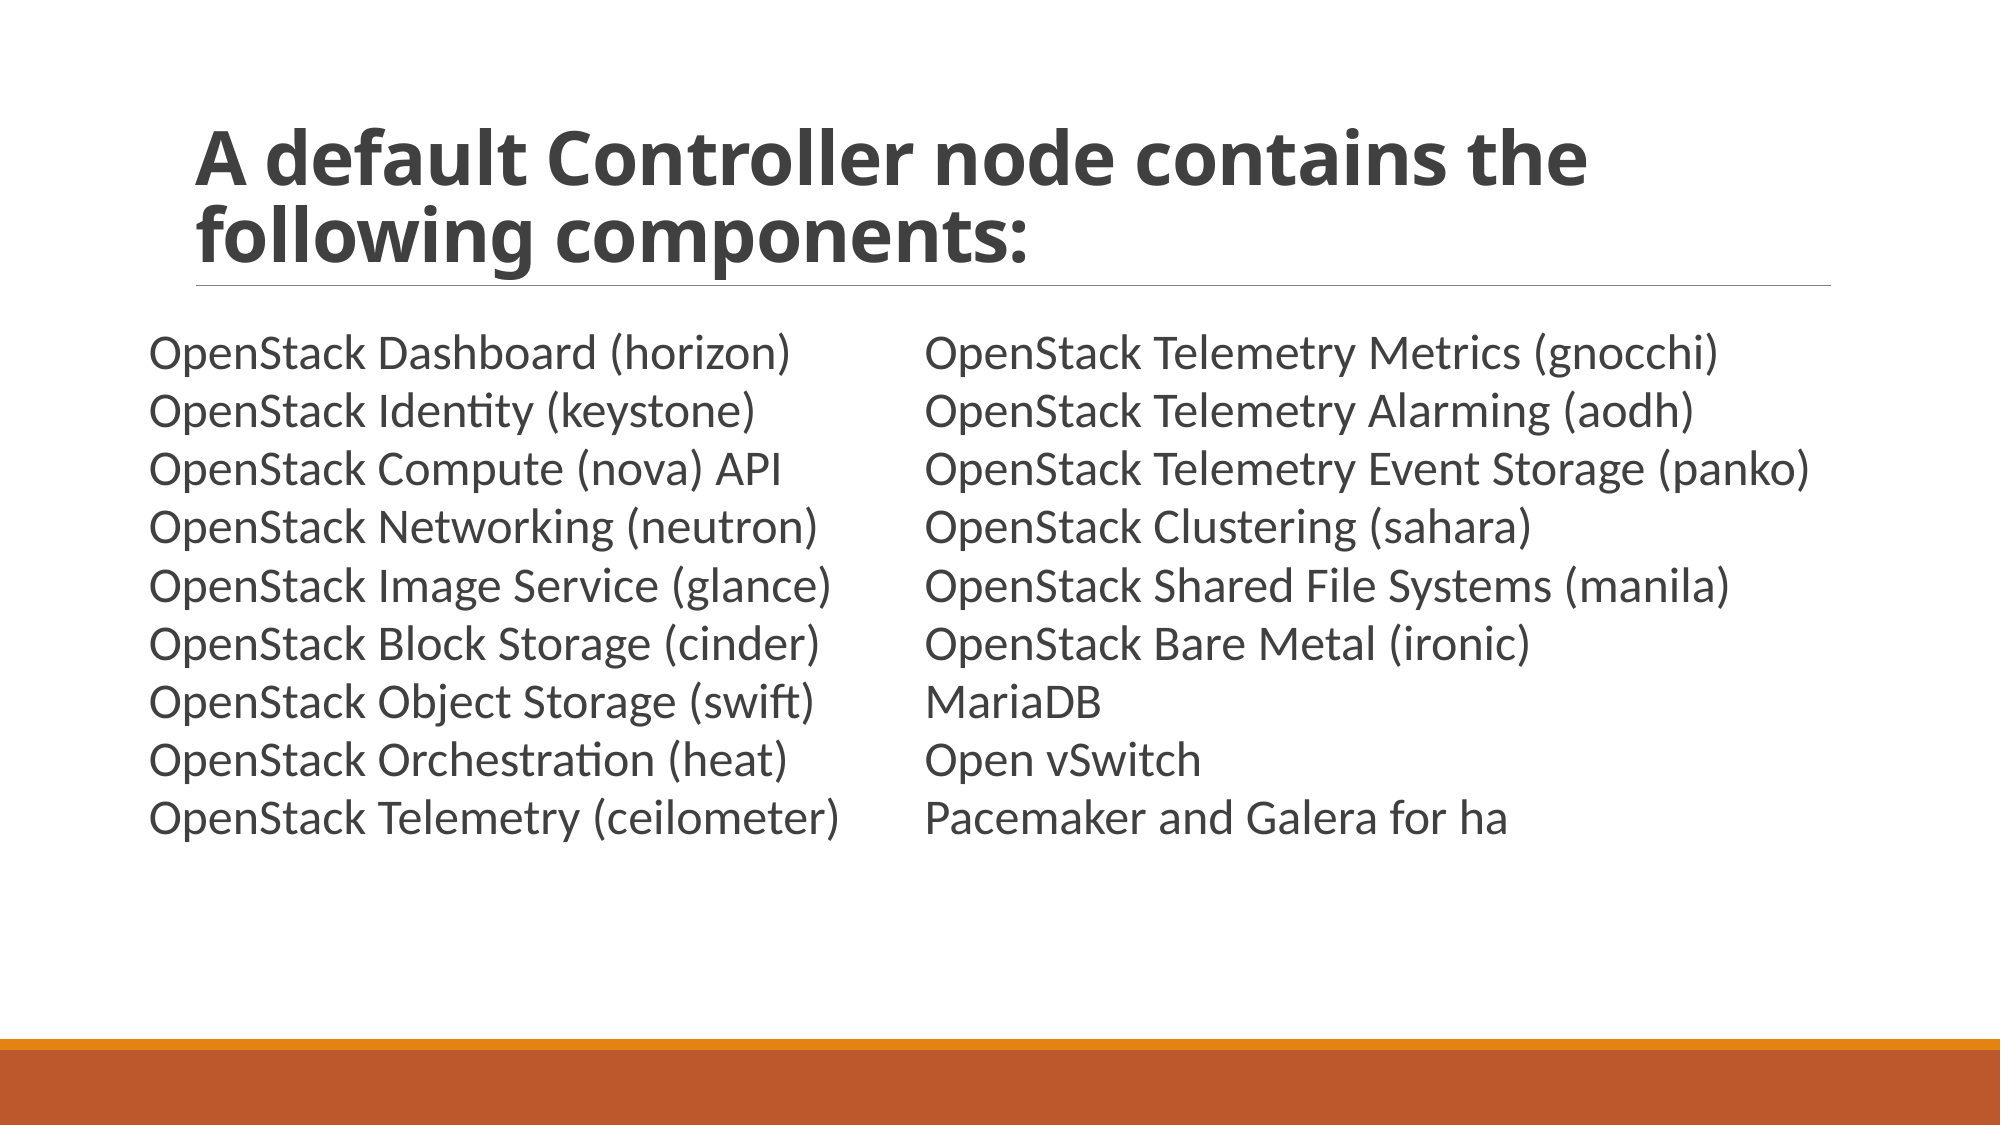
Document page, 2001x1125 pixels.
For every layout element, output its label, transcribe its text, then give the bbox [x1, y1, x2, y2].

text_box OpenStack Telemetry Metrics (gnocchi) OpenStack Telemetry Alarming (aodh) OpenStack Telemetry Event Storage (panko) OpenStack Clustering (sahara) OpenStack Shared File Systems (manila) OpenStack Bare Metal (ironic) MariaDB Open vSwitch Pacemaker and Galera for ha [913, 318, 1830, 1046]
list OpenStack Dashboard (horizon) OpenStack Identity (keystone) OpenStack Compute (nova) API OpenStack Networking (neutron) OpenStack Image Service (glance) OpenStack Block Storage (cinder) OpenStack Object Storage (swift) OpenStack Orchestration (heat) OpenStack Telemetry (ceilometer) [137, 318, 913, 1014]
title A default Controller node contains the following components: [180, 47, 1830, 285]
